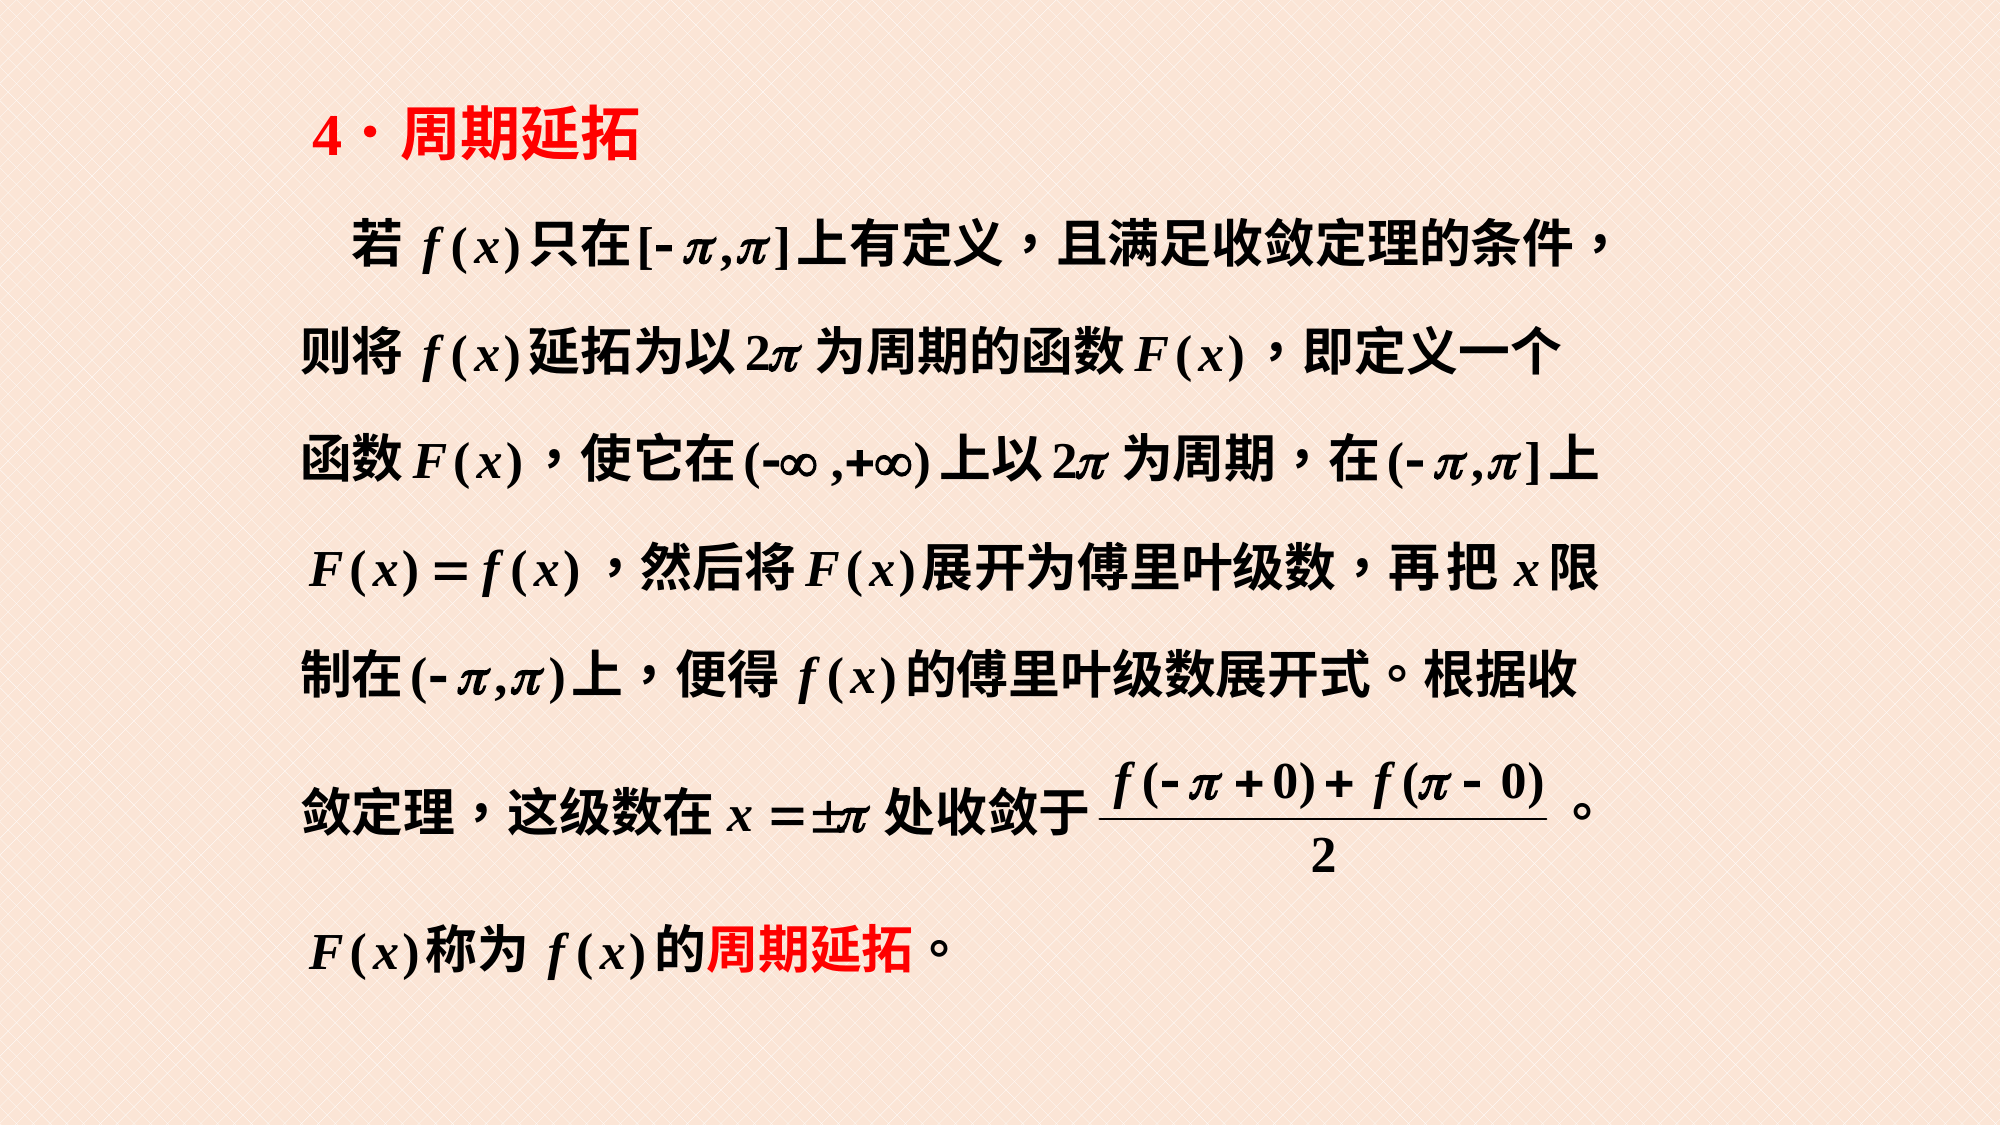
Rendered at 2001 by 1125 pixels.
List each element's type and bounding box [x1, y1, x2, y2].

text_box [299, 210, 1880, 1025]
text_box [311, 98, 2000, 175]
